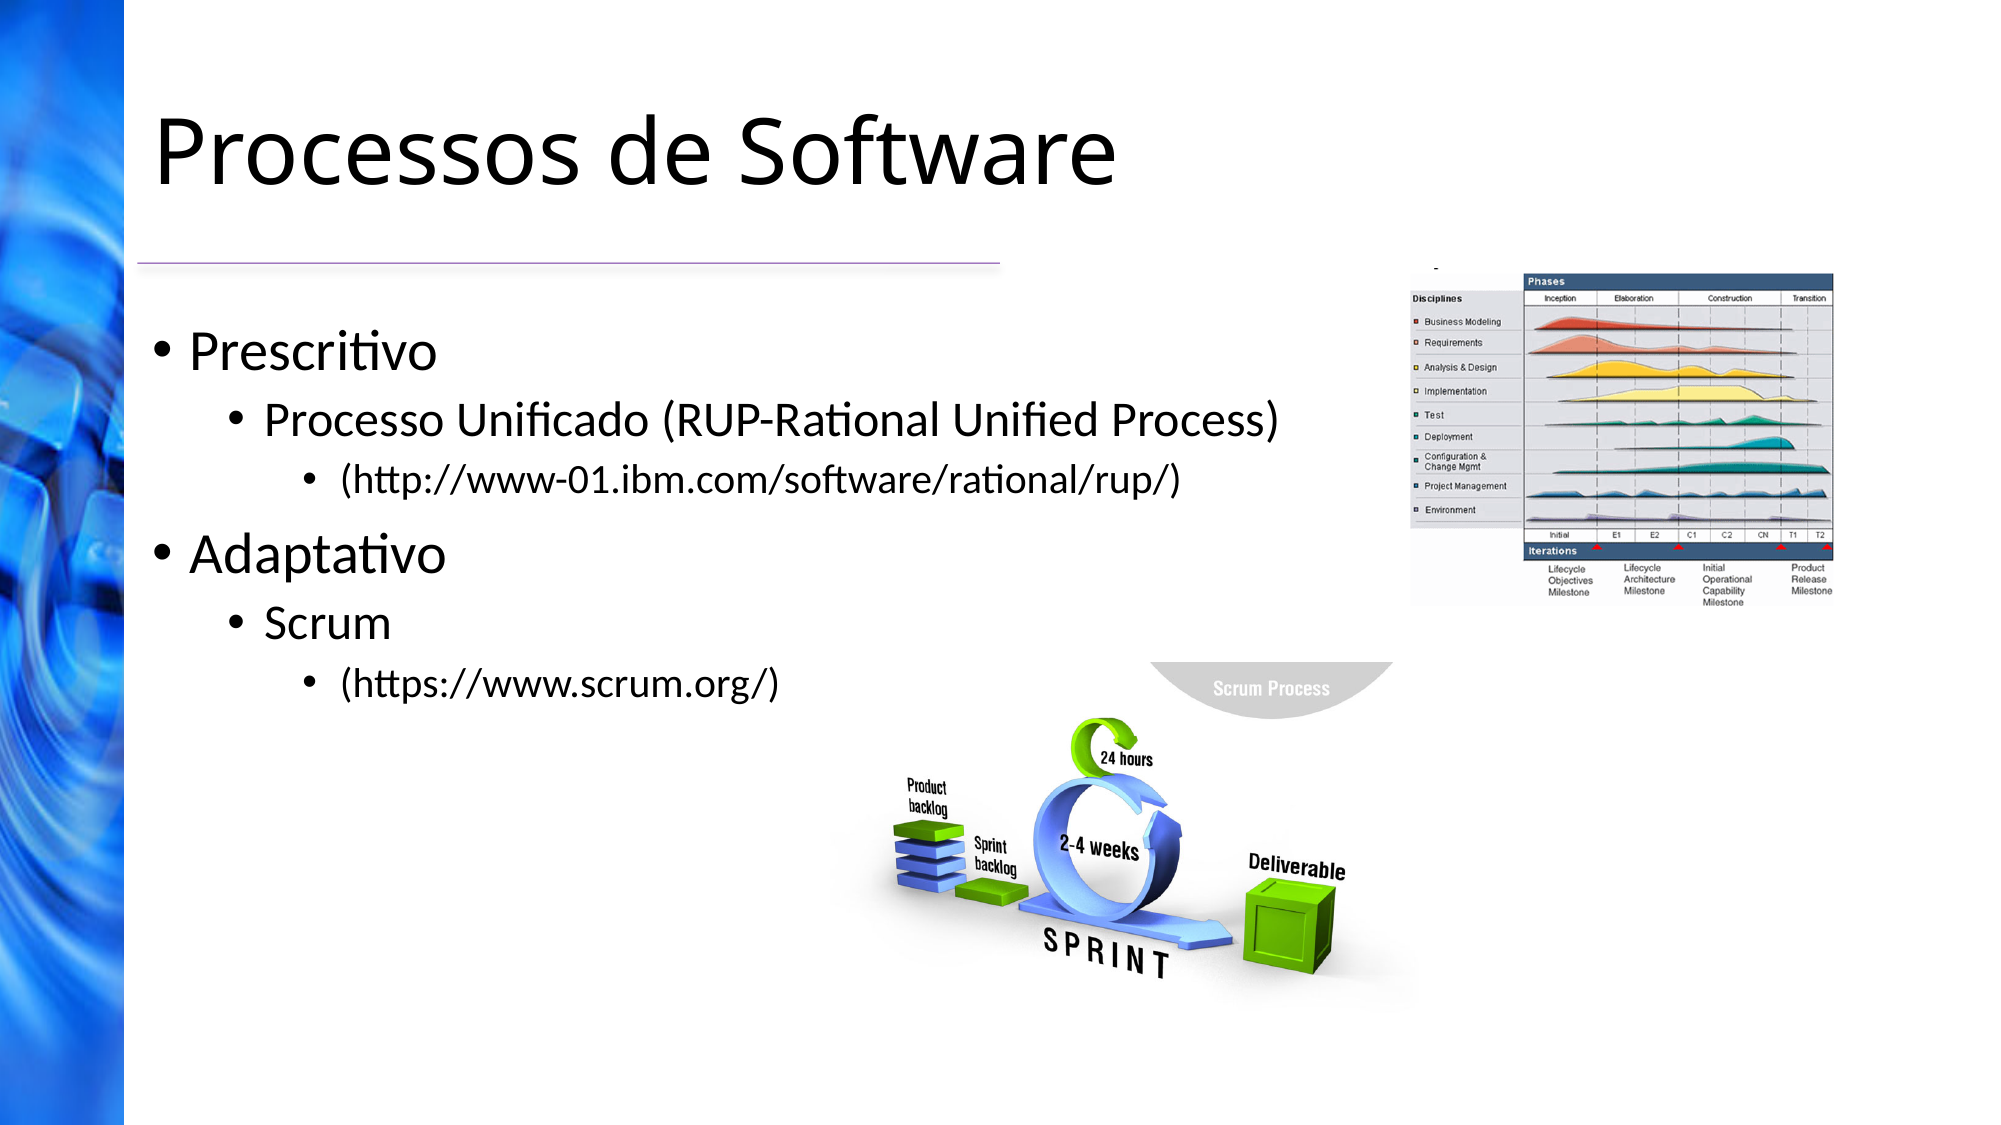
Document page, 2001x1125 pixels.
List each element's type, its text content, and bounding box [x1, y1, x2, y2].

picture [0, 0, 124, 1125]
picture [830, 662, 1419, 1014]
picture [1399, 268, 1839, 614]
title Processos de Software [137, 45, 1863, 264]
list Prescritivo Processo Unificado (RUP-Rational Unified Process) (http://www-01.ibm.com/software/rational/rup/) Adaptativo Scrum (https://www.scrum.org/) [137, 312, 1863, 1014]
